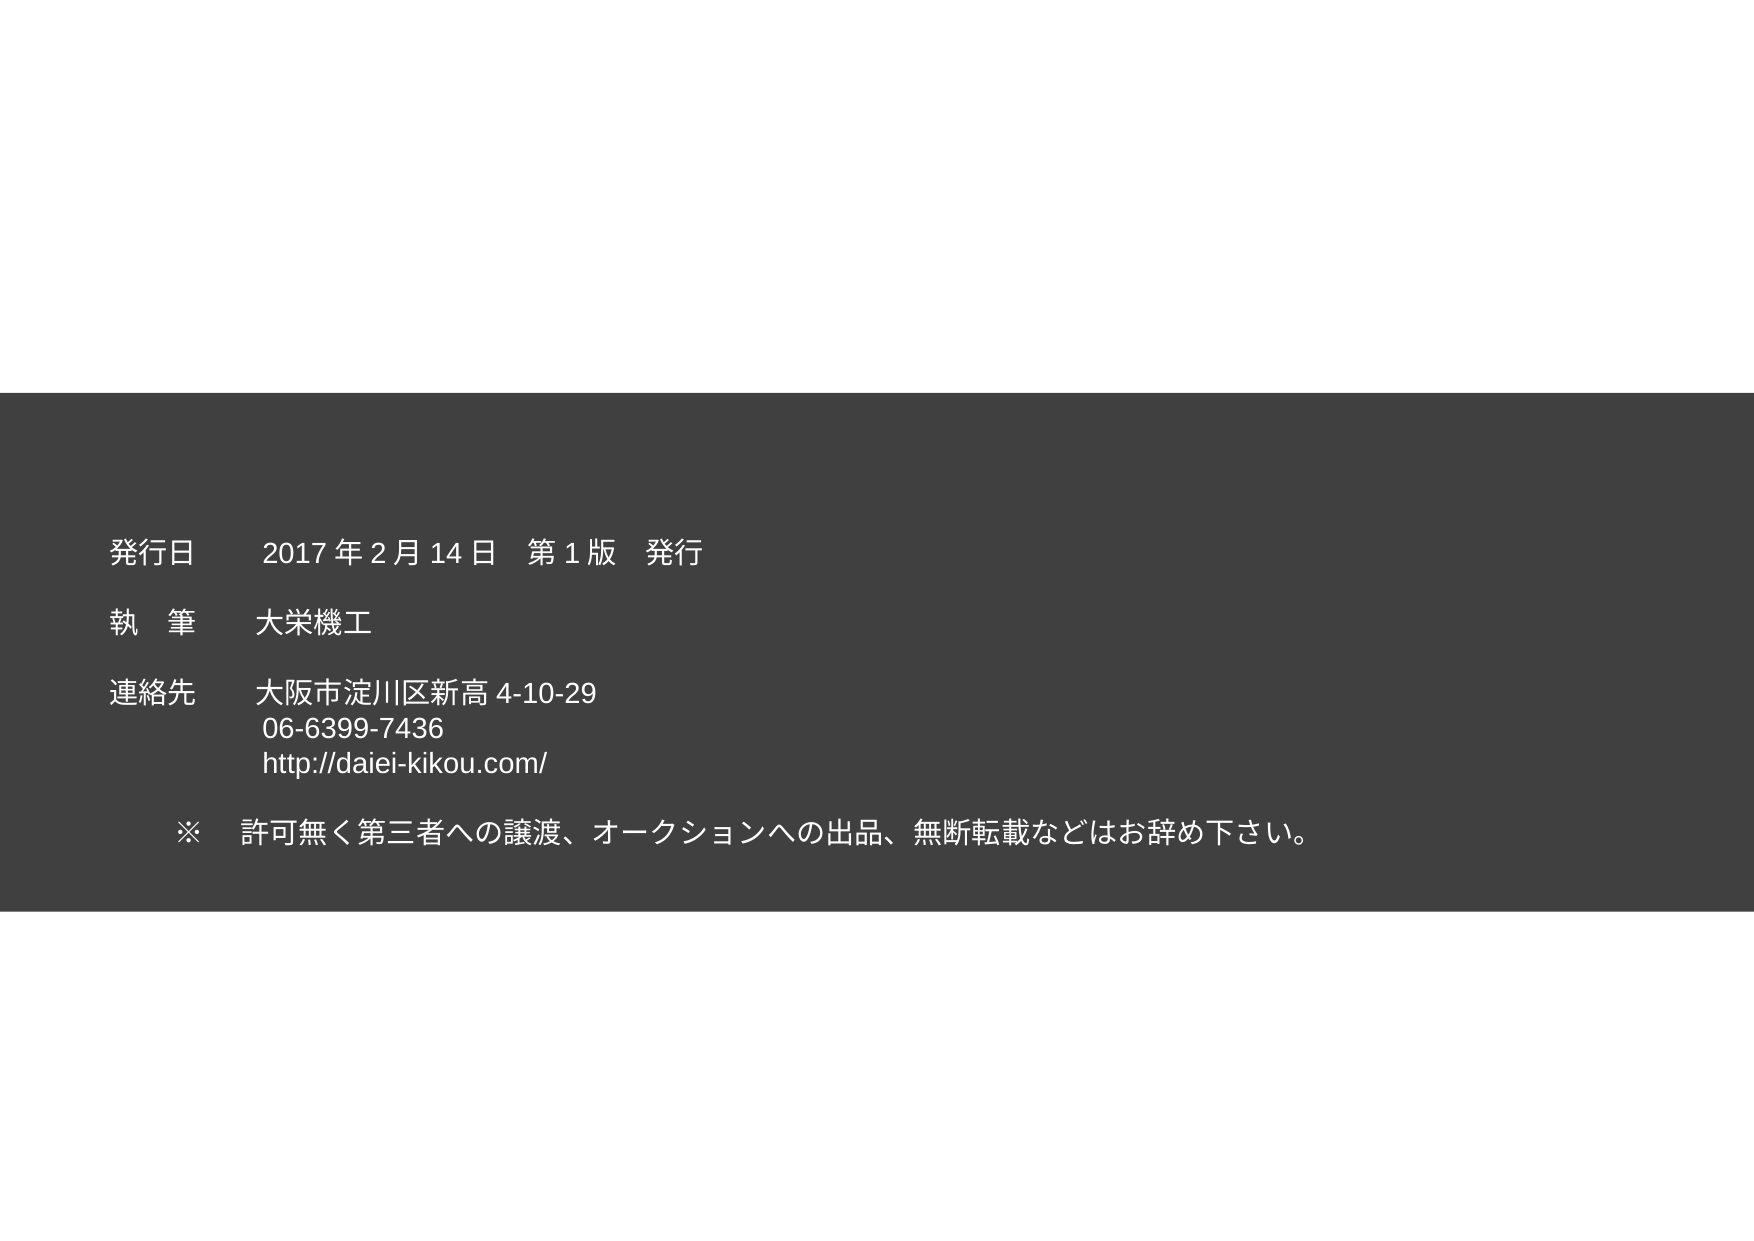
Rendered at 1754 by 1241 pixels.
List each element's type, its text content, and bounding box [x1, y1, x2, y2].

text_box 発行日 2017年2月14日 第1版 発行 執 筆 大栄機工 連絡先 大阪市淀川区新高4-10-29 06-6399-7436 http://daiei-kikou.com/ ※ 許可無く第三者への譲渡、オークションへの出品、無断転載などはお辞め下さい。 [94, 492, 1493, 857]
